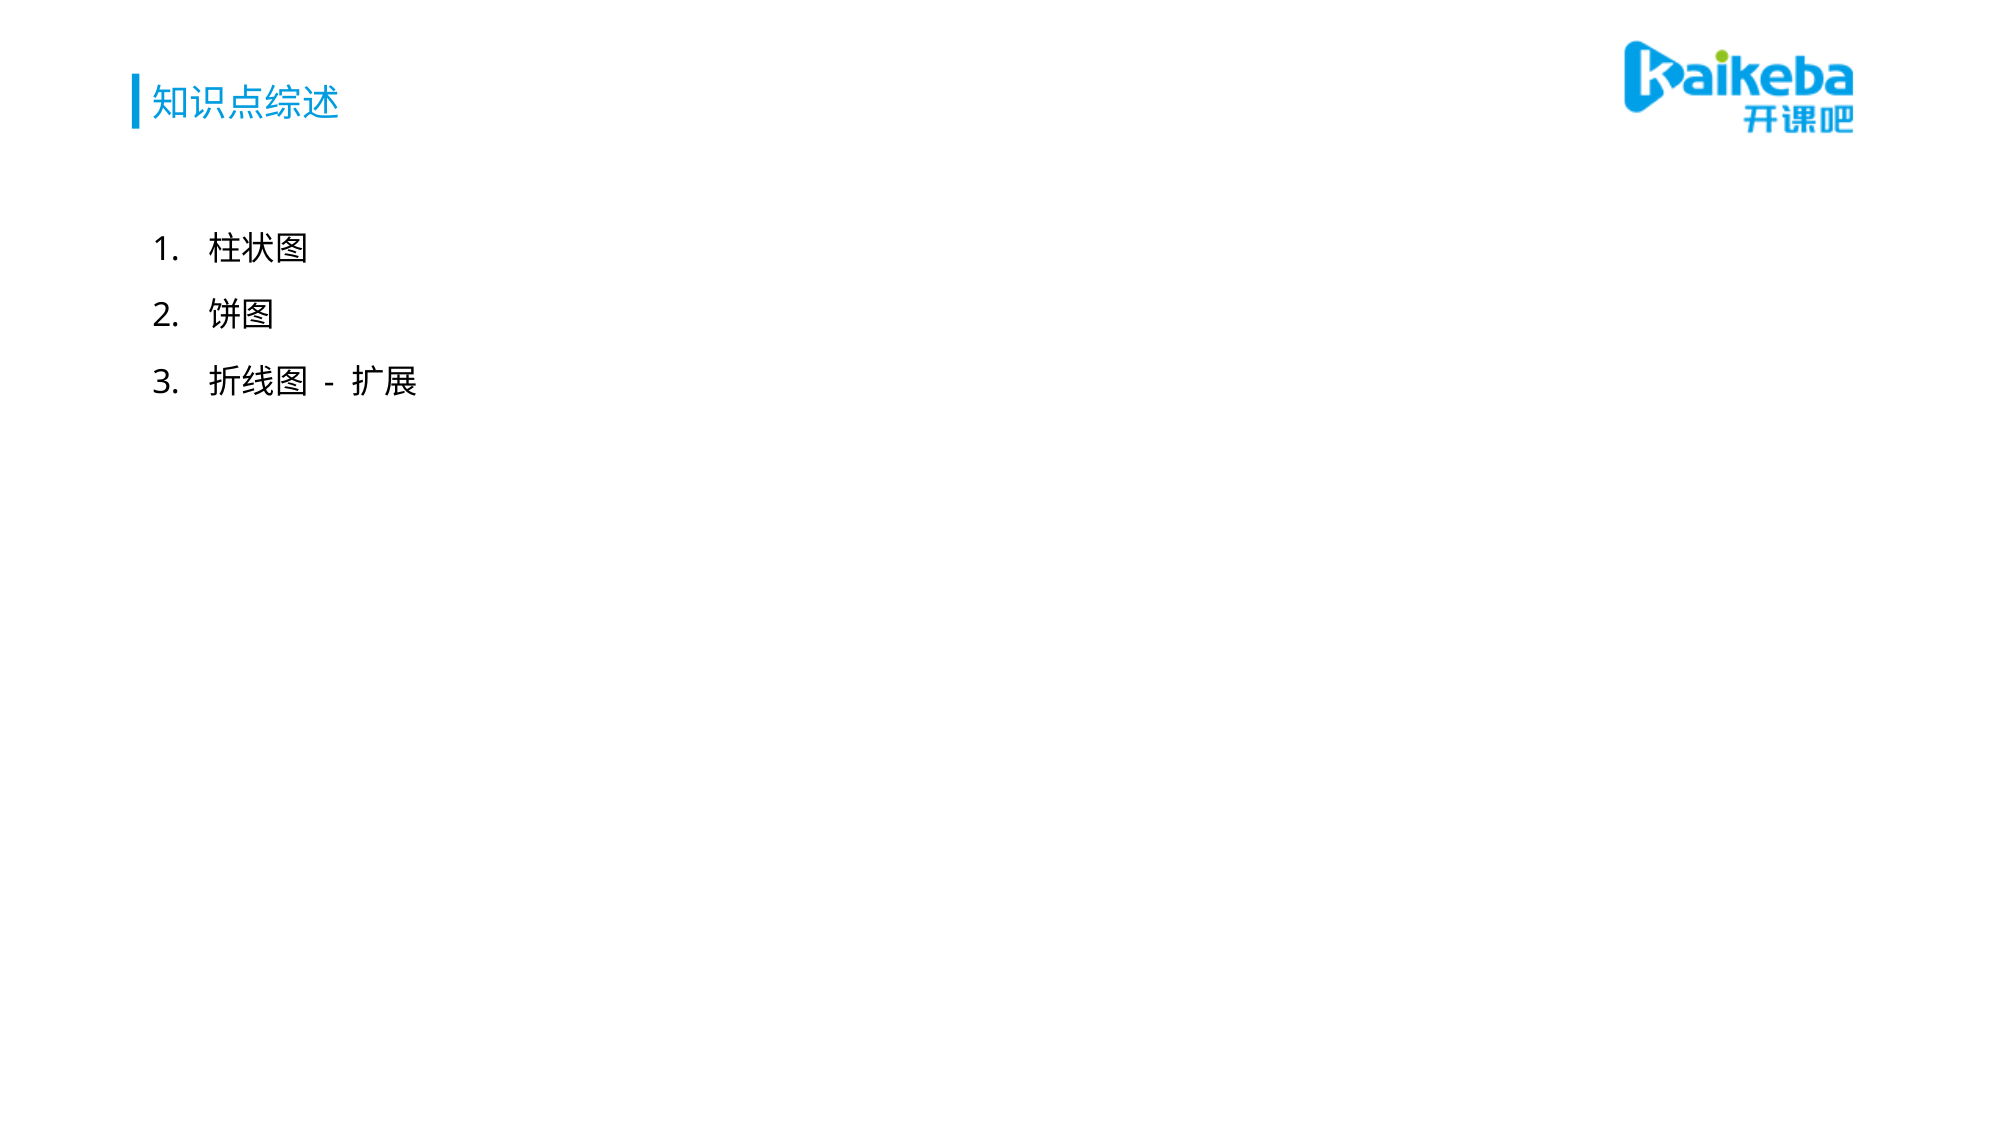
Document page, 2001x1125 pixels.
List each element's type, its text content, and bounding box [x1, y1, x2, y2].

picture [1640, 50, 1650, 59]
picture [1612, 31, 1866, 143]
title 知识点综述 [137, 59, 1863, 148]
list 柱状图 饼图 折线图 - 扩展 [137, 199, 1863, 1014]
